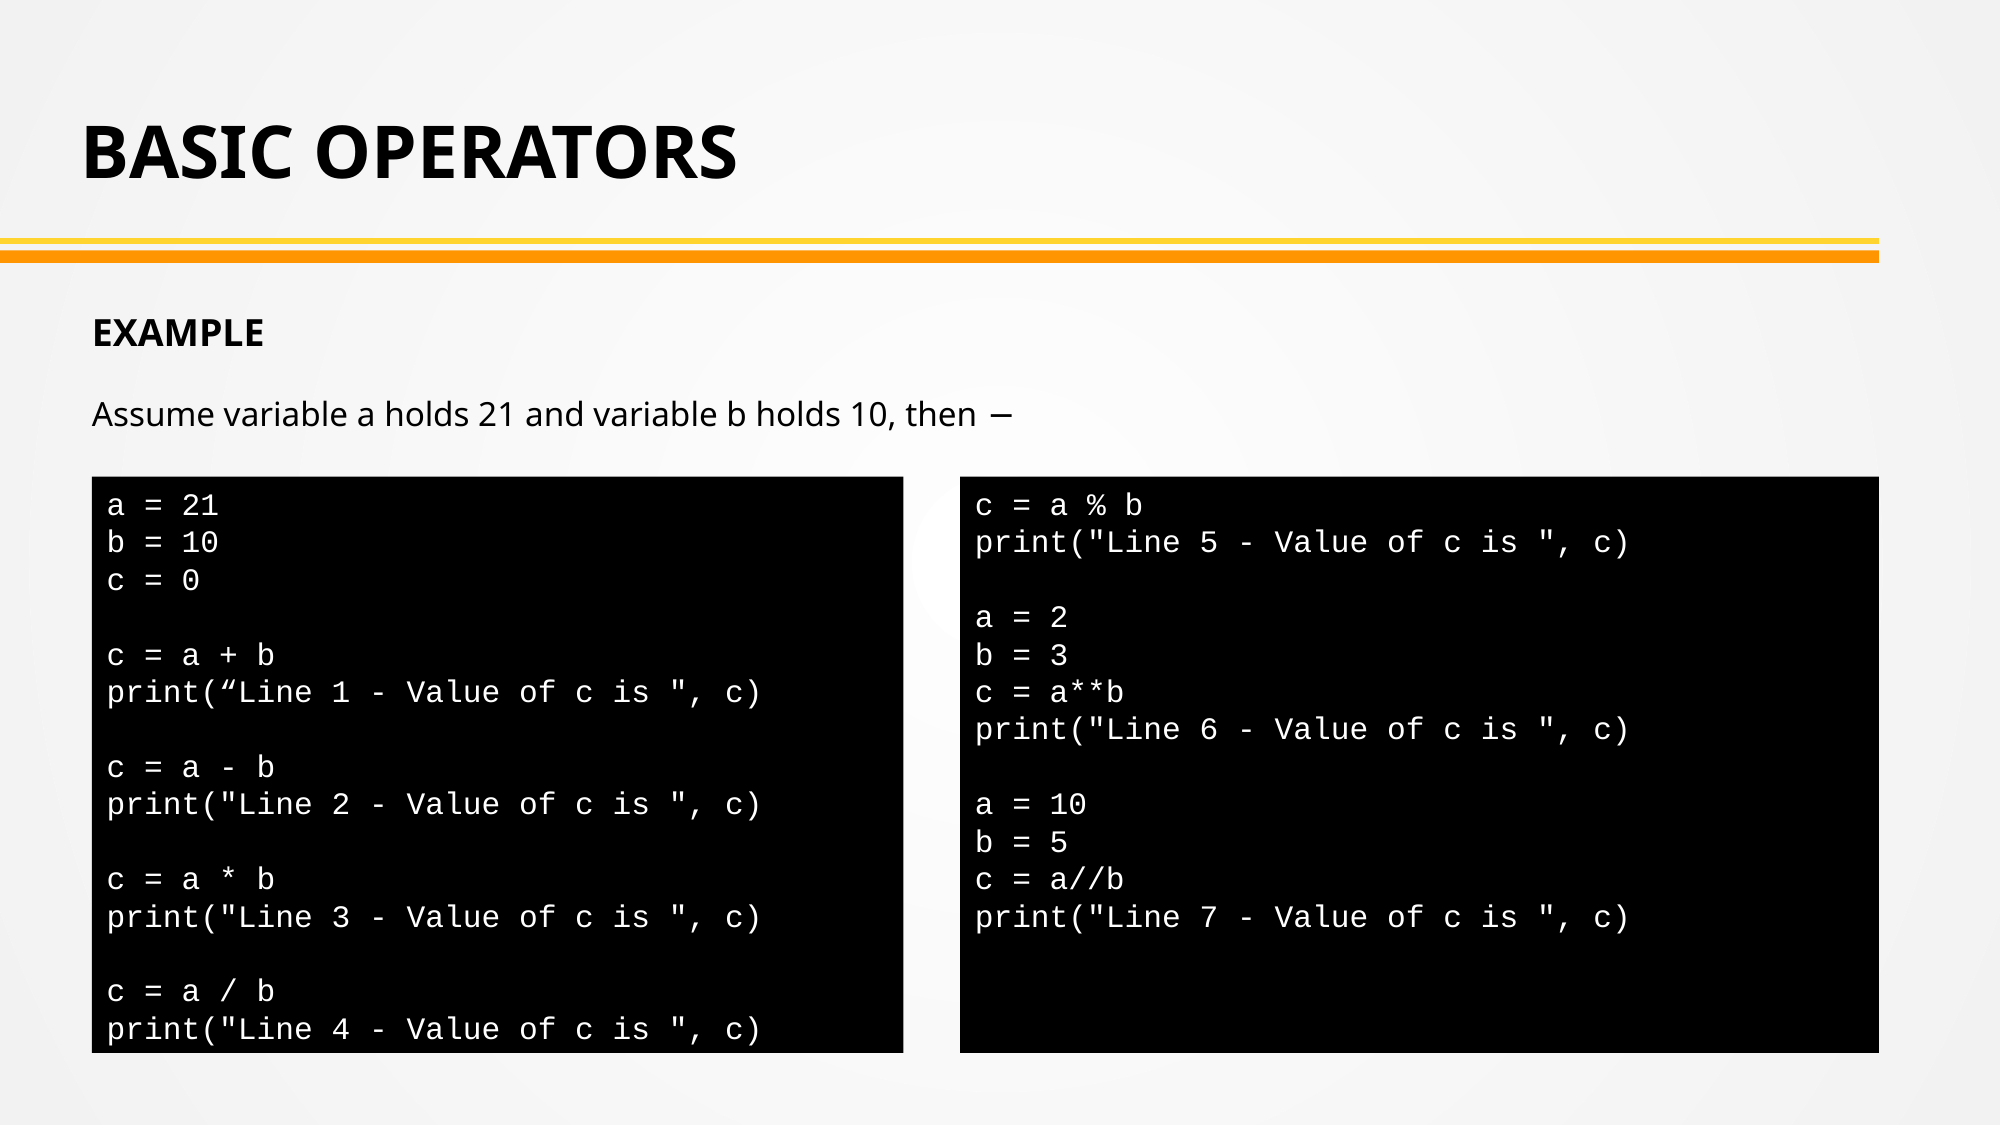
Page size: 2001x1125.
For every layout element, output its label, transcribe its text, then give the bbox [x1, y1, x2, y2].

text_box c = a % b print("Line 5 - Value of c is ", c) a = 2 b = 3 c = a**b print("Line 6 - Value of c is ", c) a = 10 b = 5 c = a//b print("Line 7 - Value of c is ", c) [960, 476, 1879, 1053]
text_box BASIC OPERATORS [80, 105, 1261, 201]
text_box EXAMPLE Assume variable a holds 21 and variable b holds 10, then − [91, 308, 1879, 441]
text_box a = 21 b = 10 c = 0 c = a + b print(“Line 1 - Value of c is ", c) c = a - b print("Line 2 - Value of c is ", c) c = a * b print("Line 3 - Value of c is ", c) c = a / b print("Line 4 - Value of c is ", c) [91, 476, 904, 1053]
text_box [0, 249, 1880, 264]
